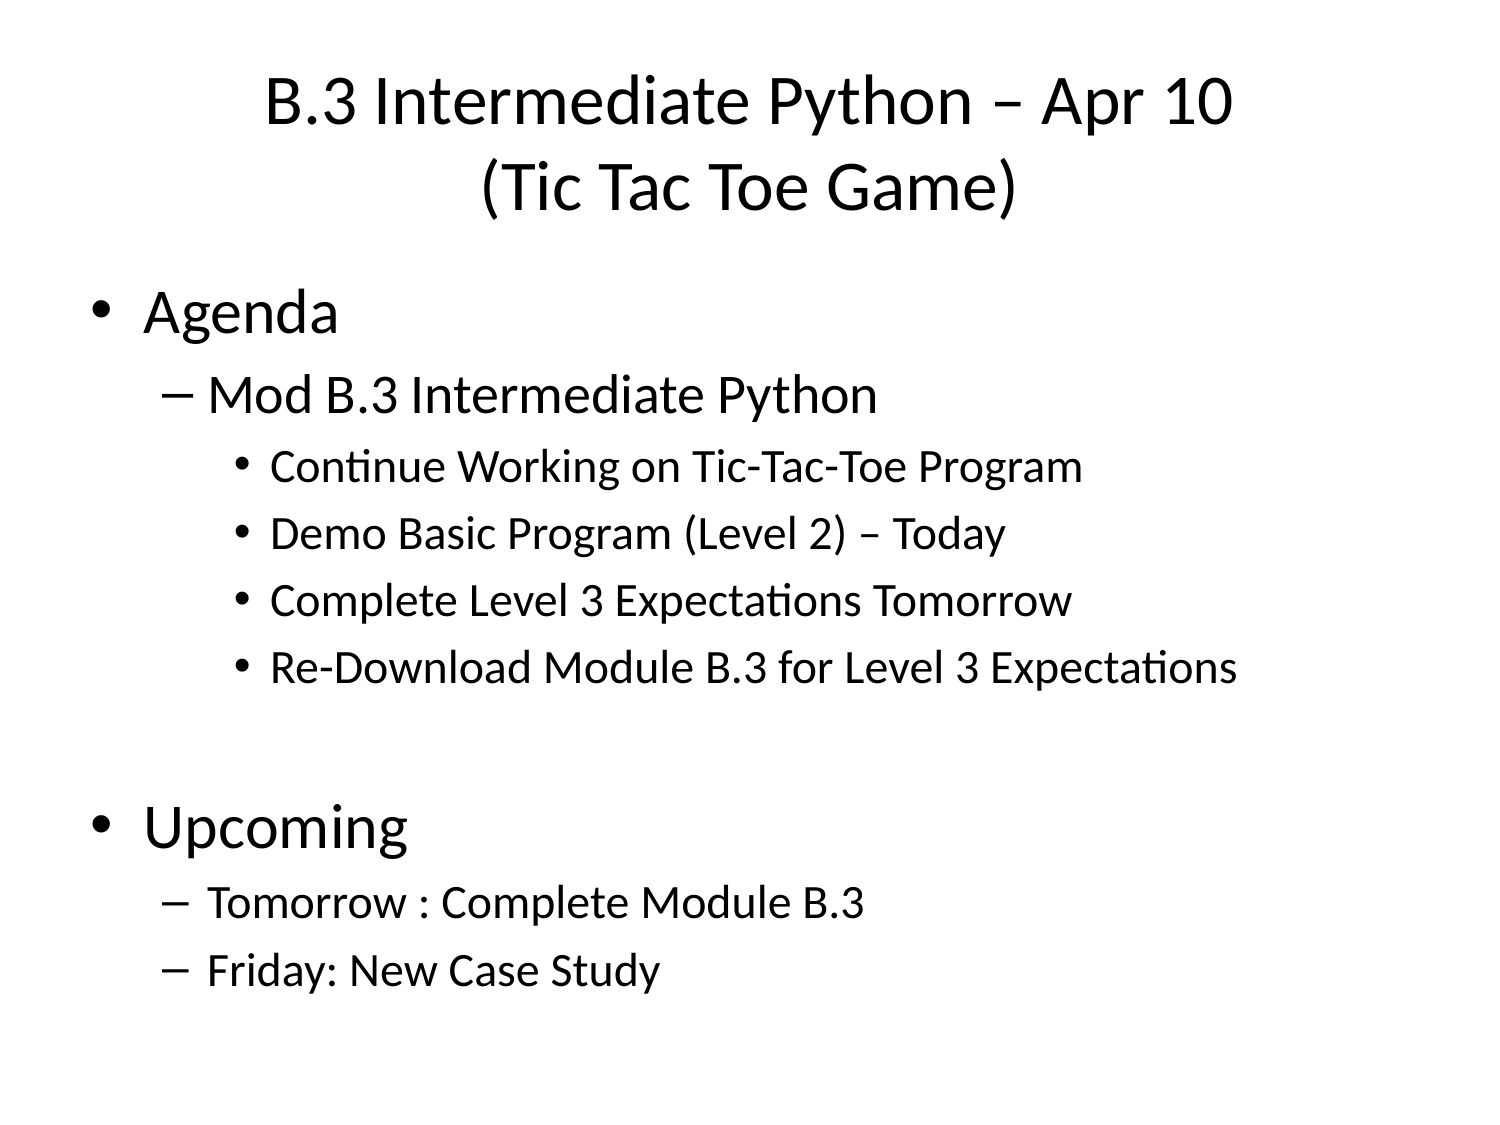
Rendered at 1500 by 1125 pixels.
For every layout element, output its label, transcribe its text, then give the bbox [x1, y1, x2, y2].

list Agenda Mod B.3 Intermediate Python Continue Working on Tic-Tac-Toe Program Demo Basic Program (Level 2) – Today Complete Level 3 Expectations Tomorrow Re-Download Module B.3 for Level 3 Expectations Upcoming Tomorrow : Complete Module B.3 Friday: New Case Study [75, 262, 1425, 1005]
title B.3 Intermediate Python – Apr 10 (Tic Tac Toe Game) [75, 45, 1425, 233]
